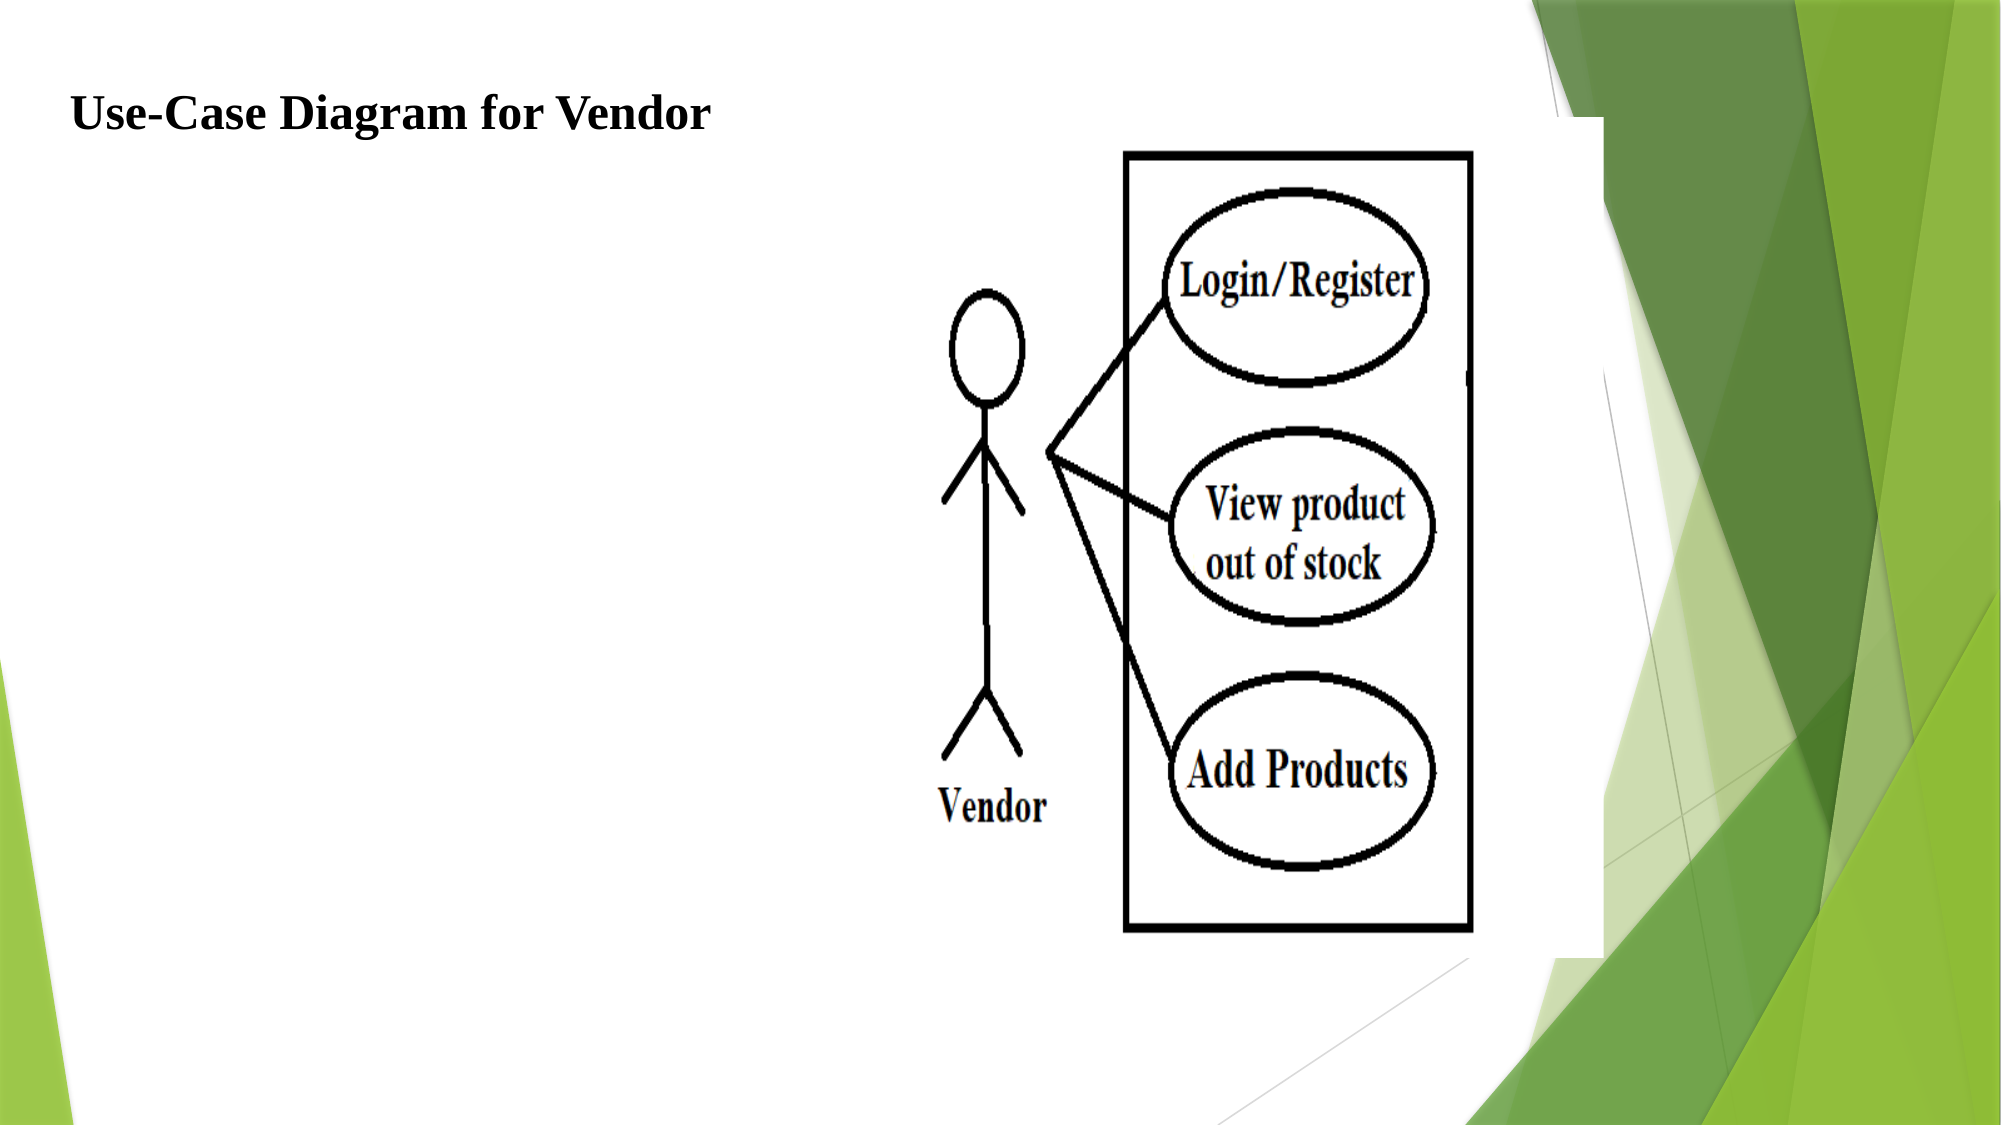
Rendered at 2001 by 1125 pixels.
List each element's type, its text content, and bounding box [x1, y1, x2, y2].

text_box Use-Case Diagram for Vendor [54, 72, 1057, 148]
picture [864, 116, 1605, 958]
